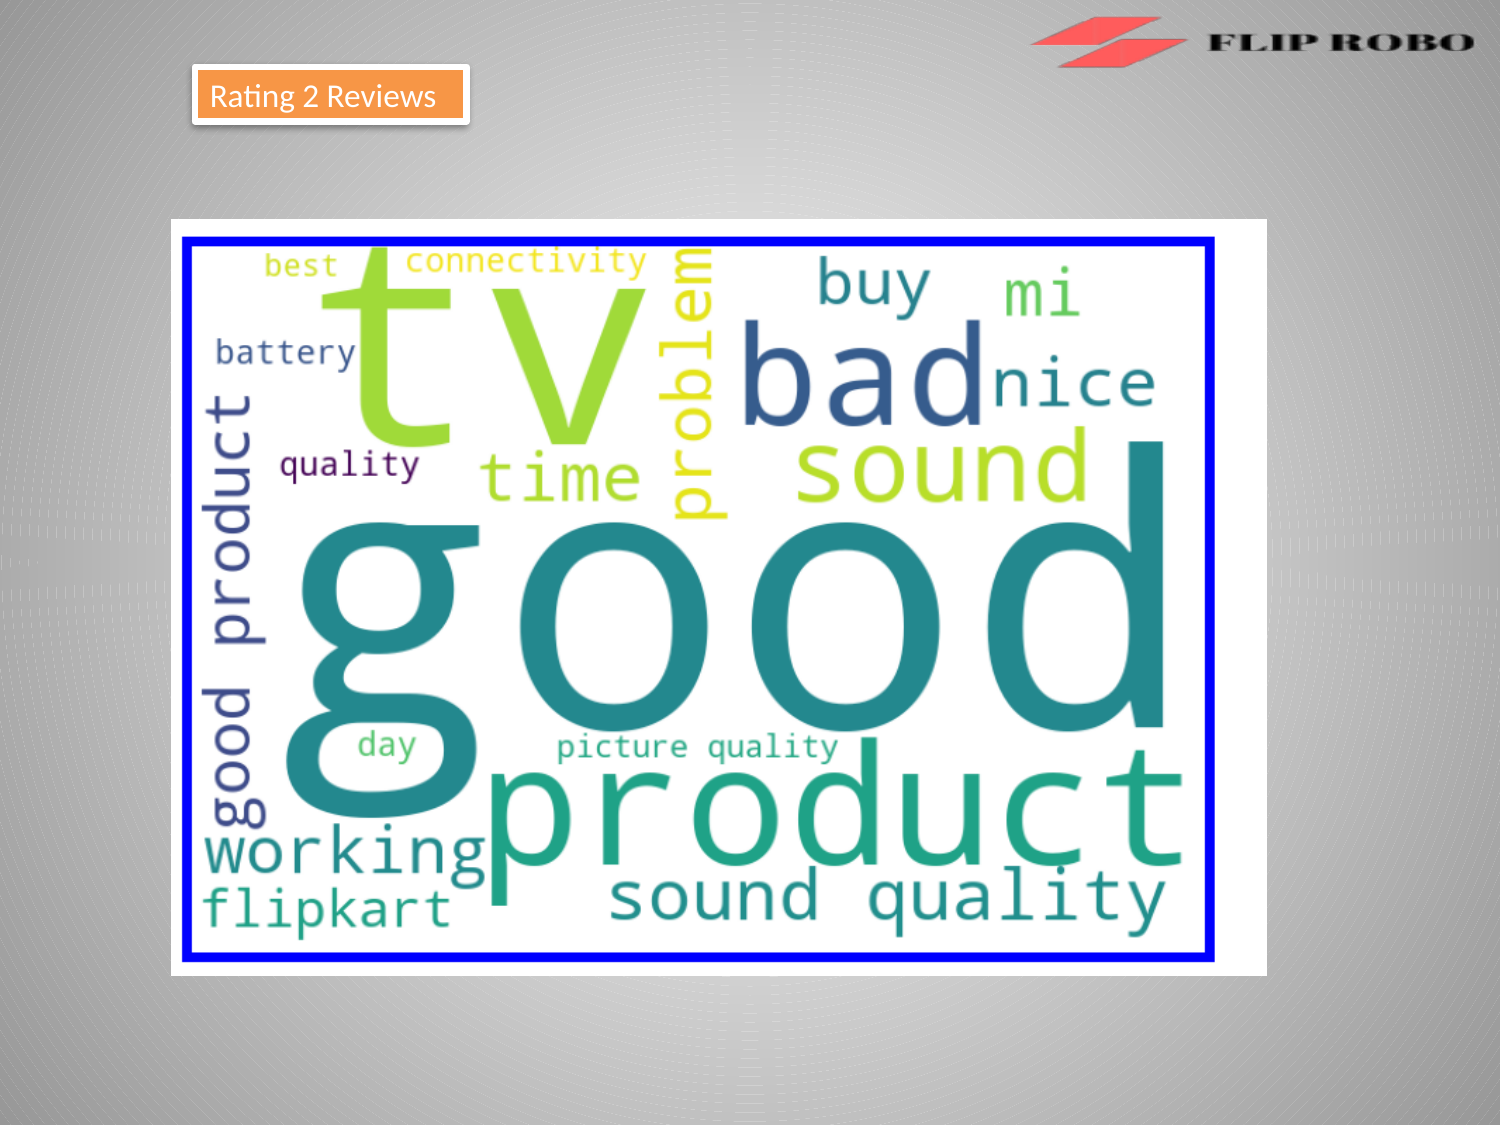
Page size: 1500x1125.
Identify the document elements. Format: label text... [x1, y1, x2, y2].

picture [170, 219, 1268, 977]
text_box Rating 2 Reviews [192, 64, 470, 125]
picture [962, 0, 1500, 196]
